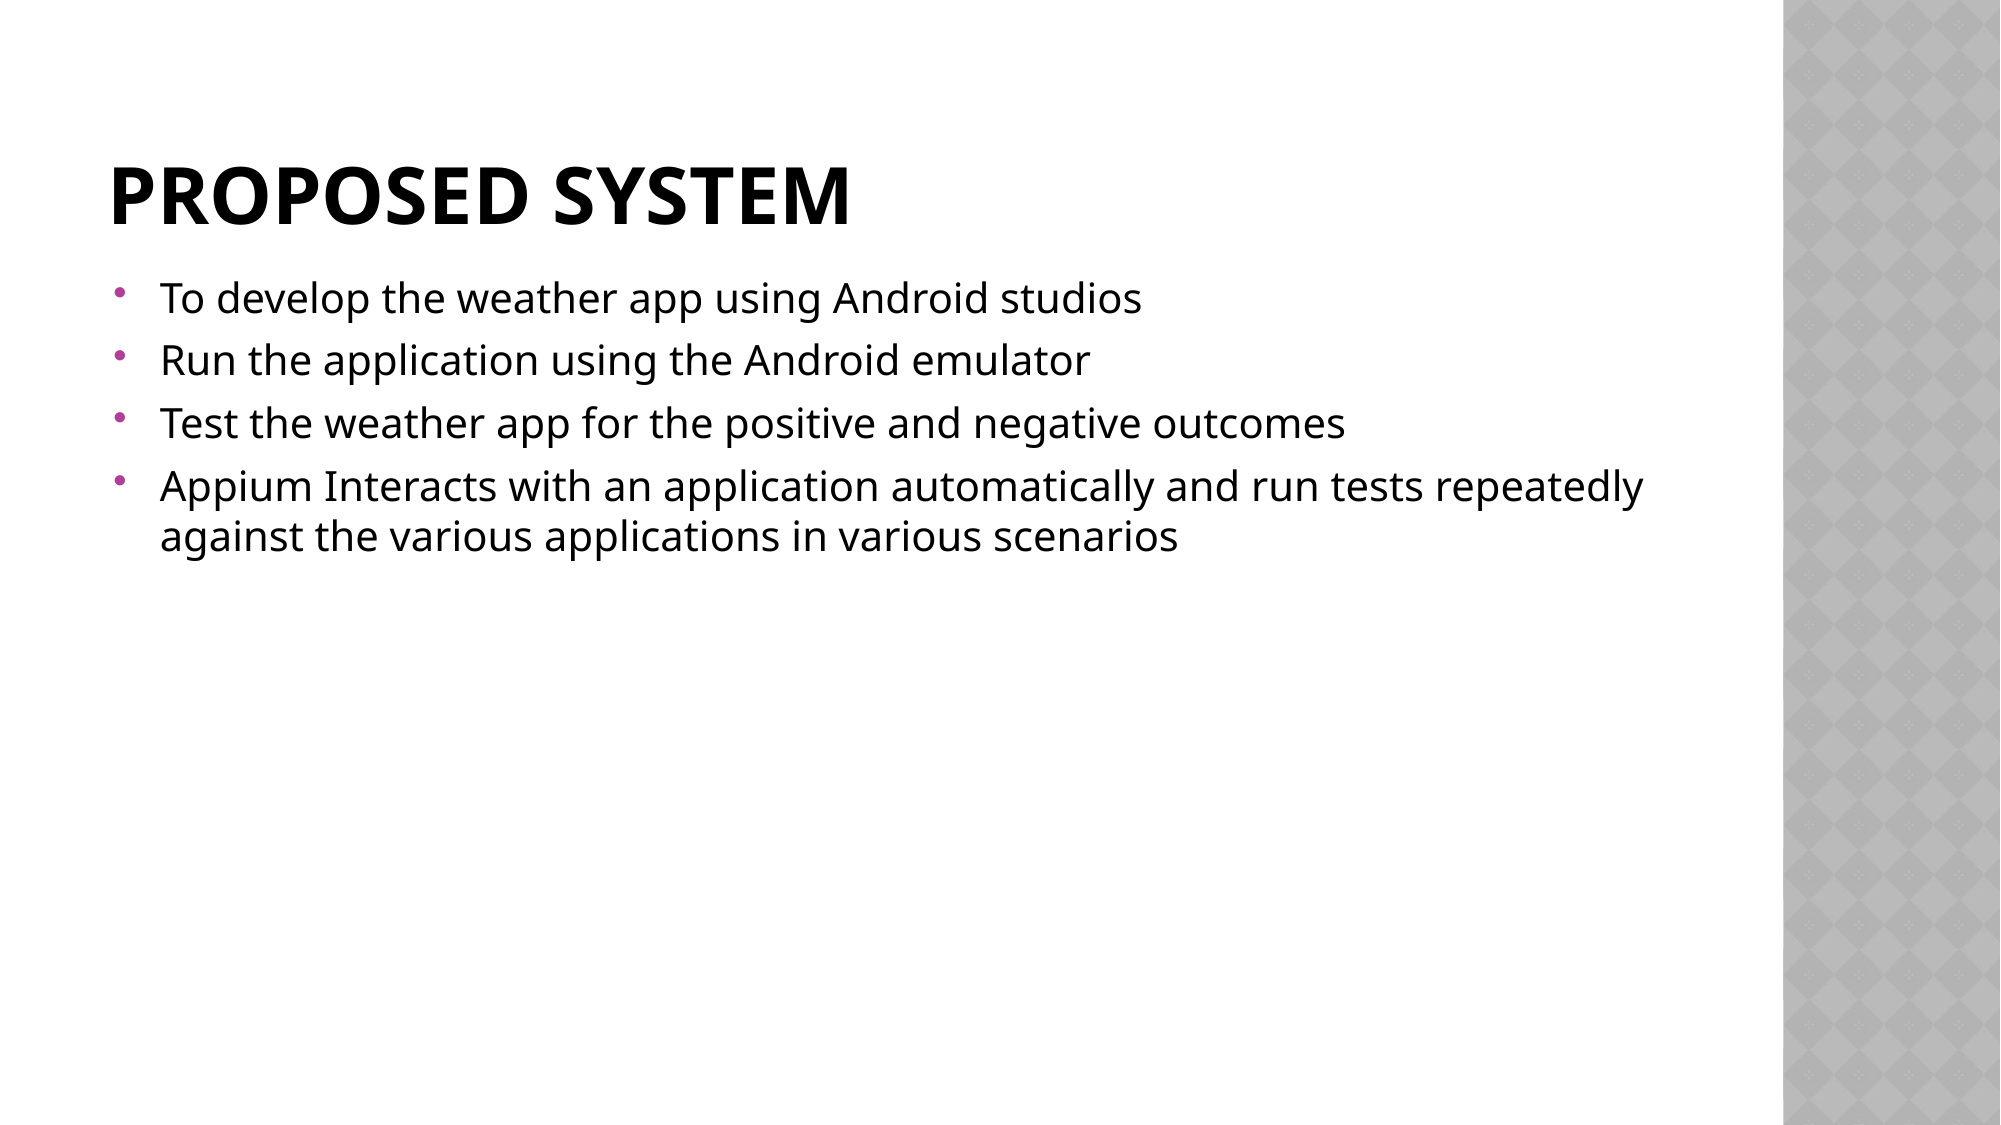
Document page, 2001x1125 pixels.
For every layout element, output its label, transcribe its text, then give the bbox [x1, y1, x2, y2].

title Proposed system [99, 52, 1684, 240]
list To develop the weather app using Android studios Run the application using the Android emulator Test the weather app for the positive and negative outcomes Appium Interacts with an application automatically and run tests repeatedly against the various applications in various scenarios [99, 264, 1684, 1059]
